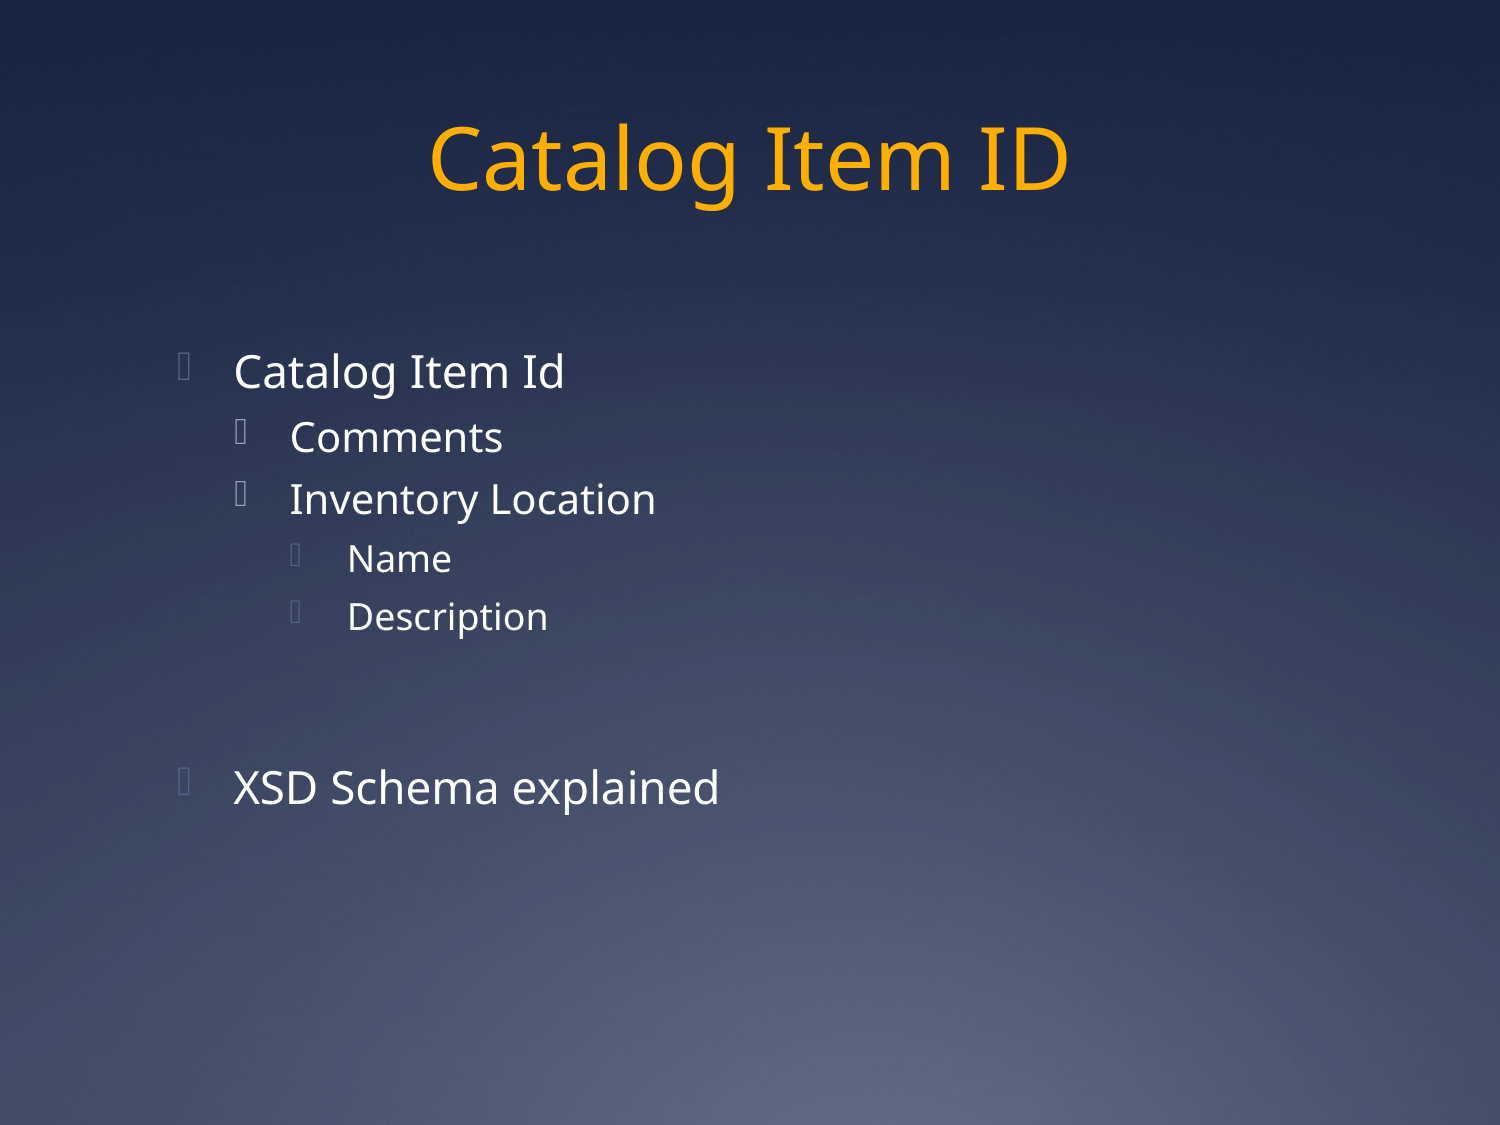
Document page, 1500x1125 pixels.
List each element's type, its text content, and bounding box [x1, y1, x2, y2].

list Catalog Item Id Comments Inventory Location Name Description XSD Schema explained [162, 335, 1338, 1005]
title Catalog Item ID [100, 95, 1400, 225]
